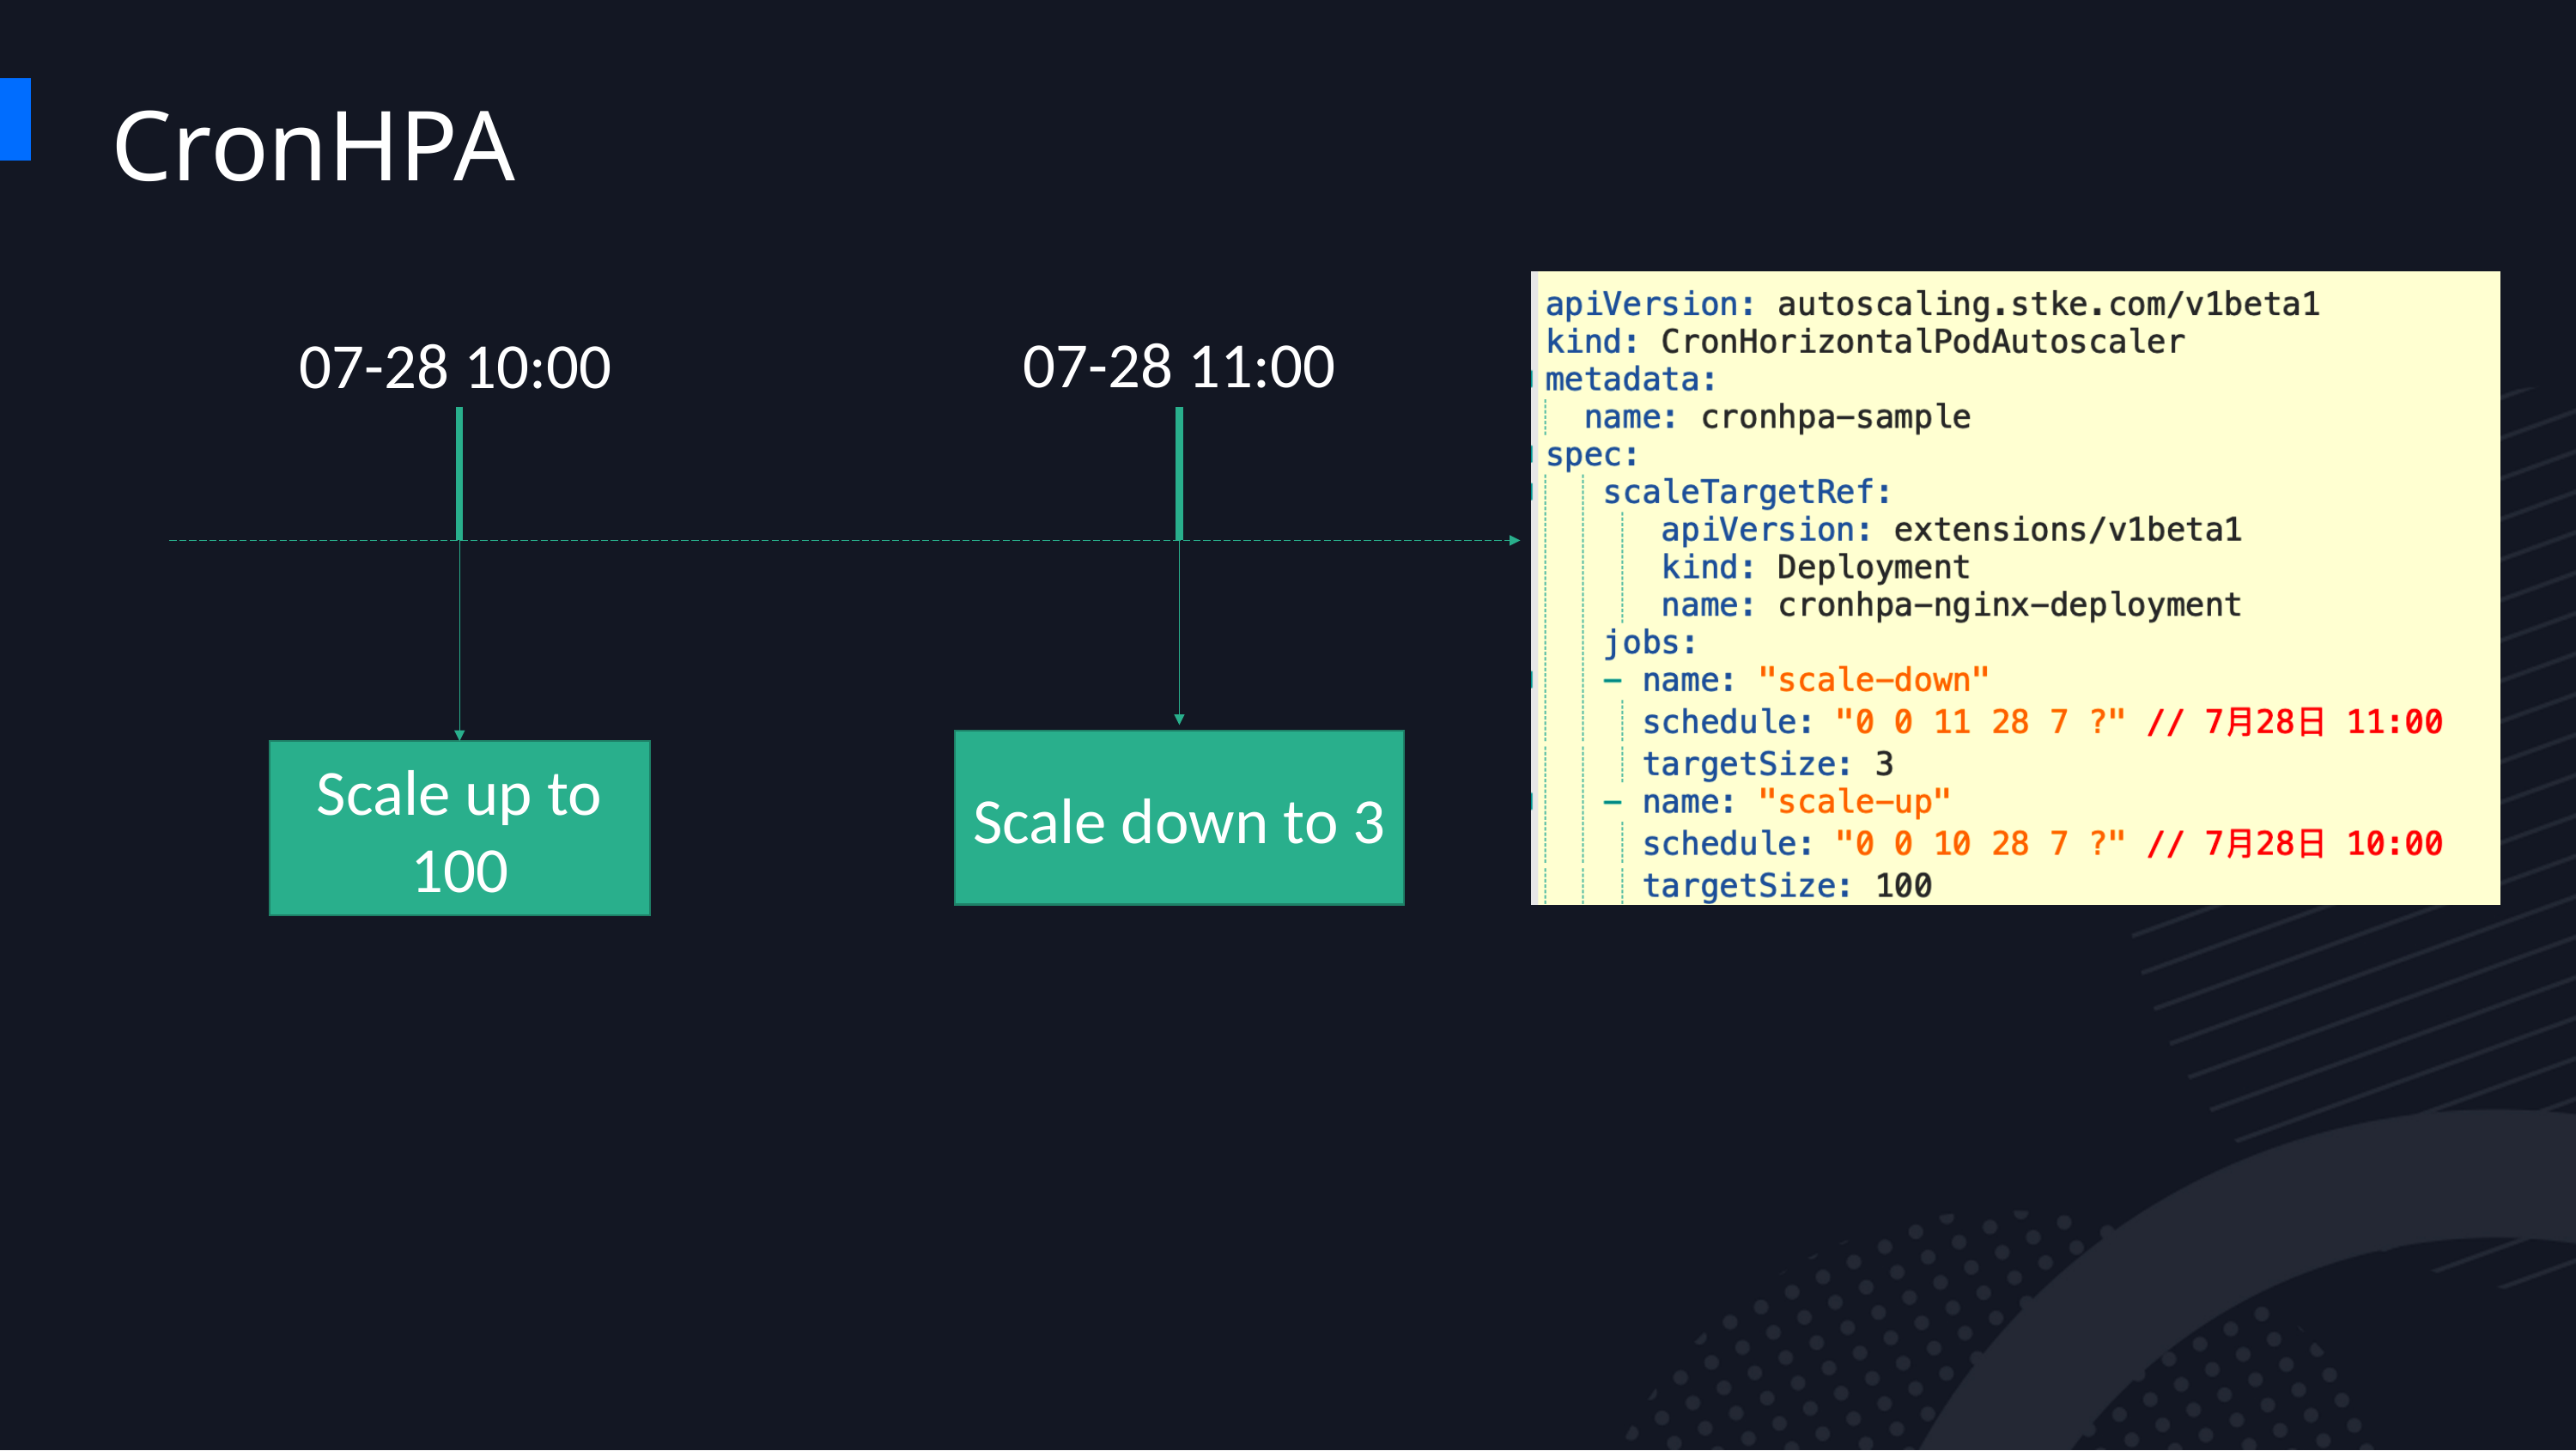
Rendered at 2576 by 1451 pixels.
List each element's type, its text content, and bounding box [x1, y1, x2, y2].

text_box [0, 77, 32, 161]
text_box CronHPA [99, 78, 1232, 207]
picture [0, 0, 2576, 1450]
text_box 07-28 11:00 [1010, 316, 1349, 407]
text_box Scale down to 3 [954, 730, 1405, 906]
text_box 07-28 10:00 [286, 318, 625, 408]
text_box Scale up to 100 [269, 740, 651, 916]
